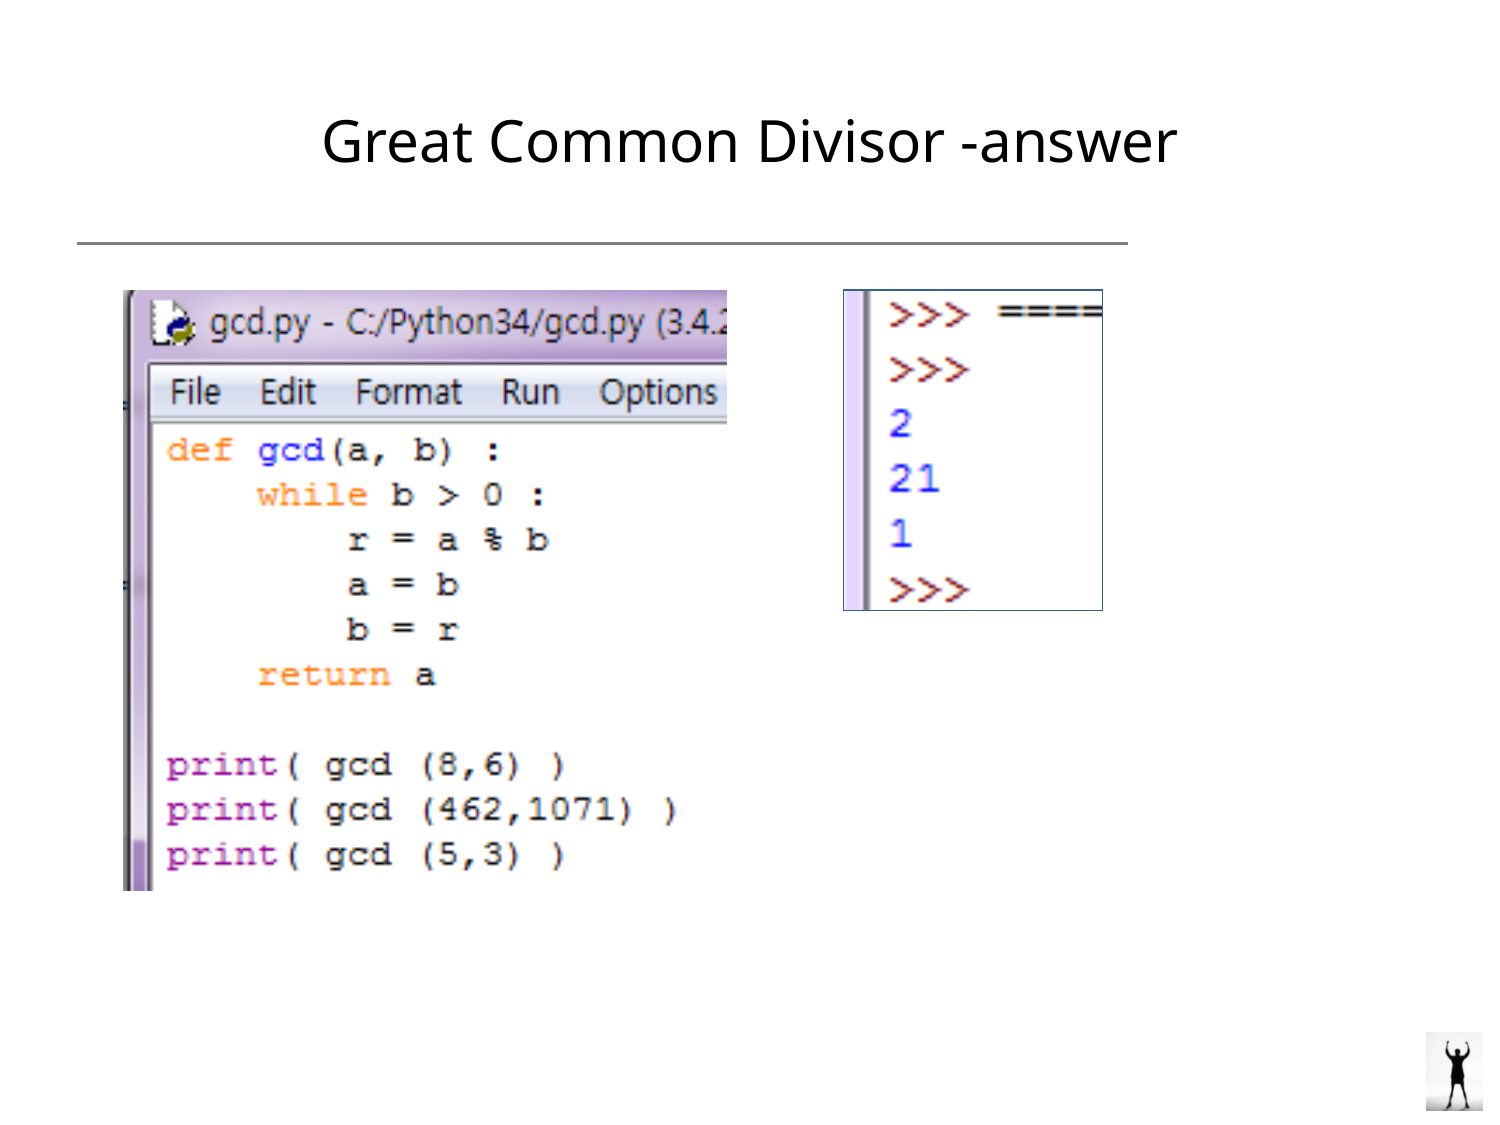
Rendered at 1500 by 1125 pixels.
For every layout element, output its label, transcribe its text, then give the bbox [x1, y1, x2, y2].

picture [1426, 1032, 1483, 1111]
title Great Common Divisor -answer [75, 45, 1425, 233]
picture [123, 290, 727, 891]
picture [844, 290, 1102, 610]
